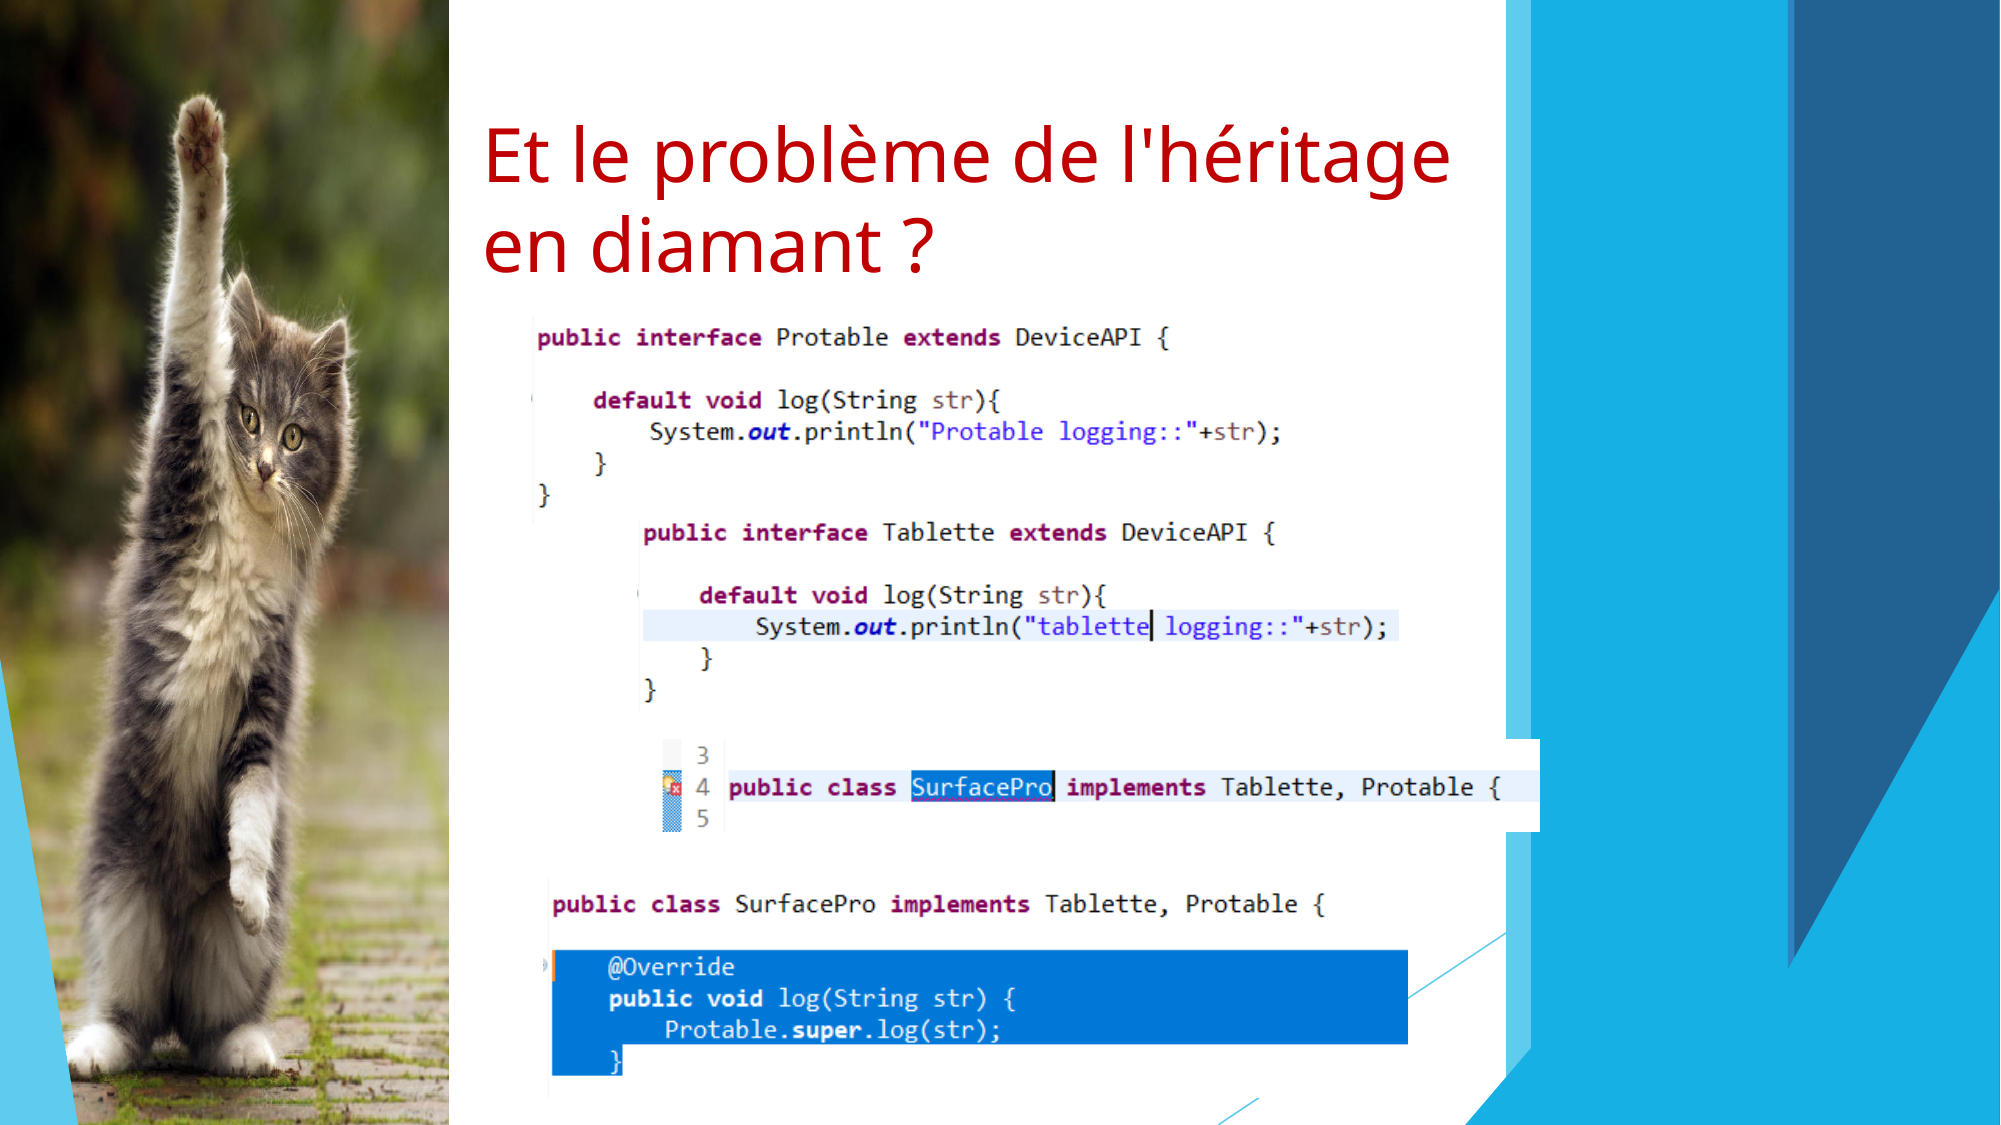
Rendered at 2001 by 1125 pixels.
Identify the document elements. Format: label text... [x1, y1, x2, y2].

picture [531, 316, 1399, 712]
text_box Et le problème de l'héritage en diamant ? [467, 99, 1522, 317]
picture [0, 0, 449, 1125]
picture [543, 878, 1408, 1098]
picture [659, 739, 1541, 833]
